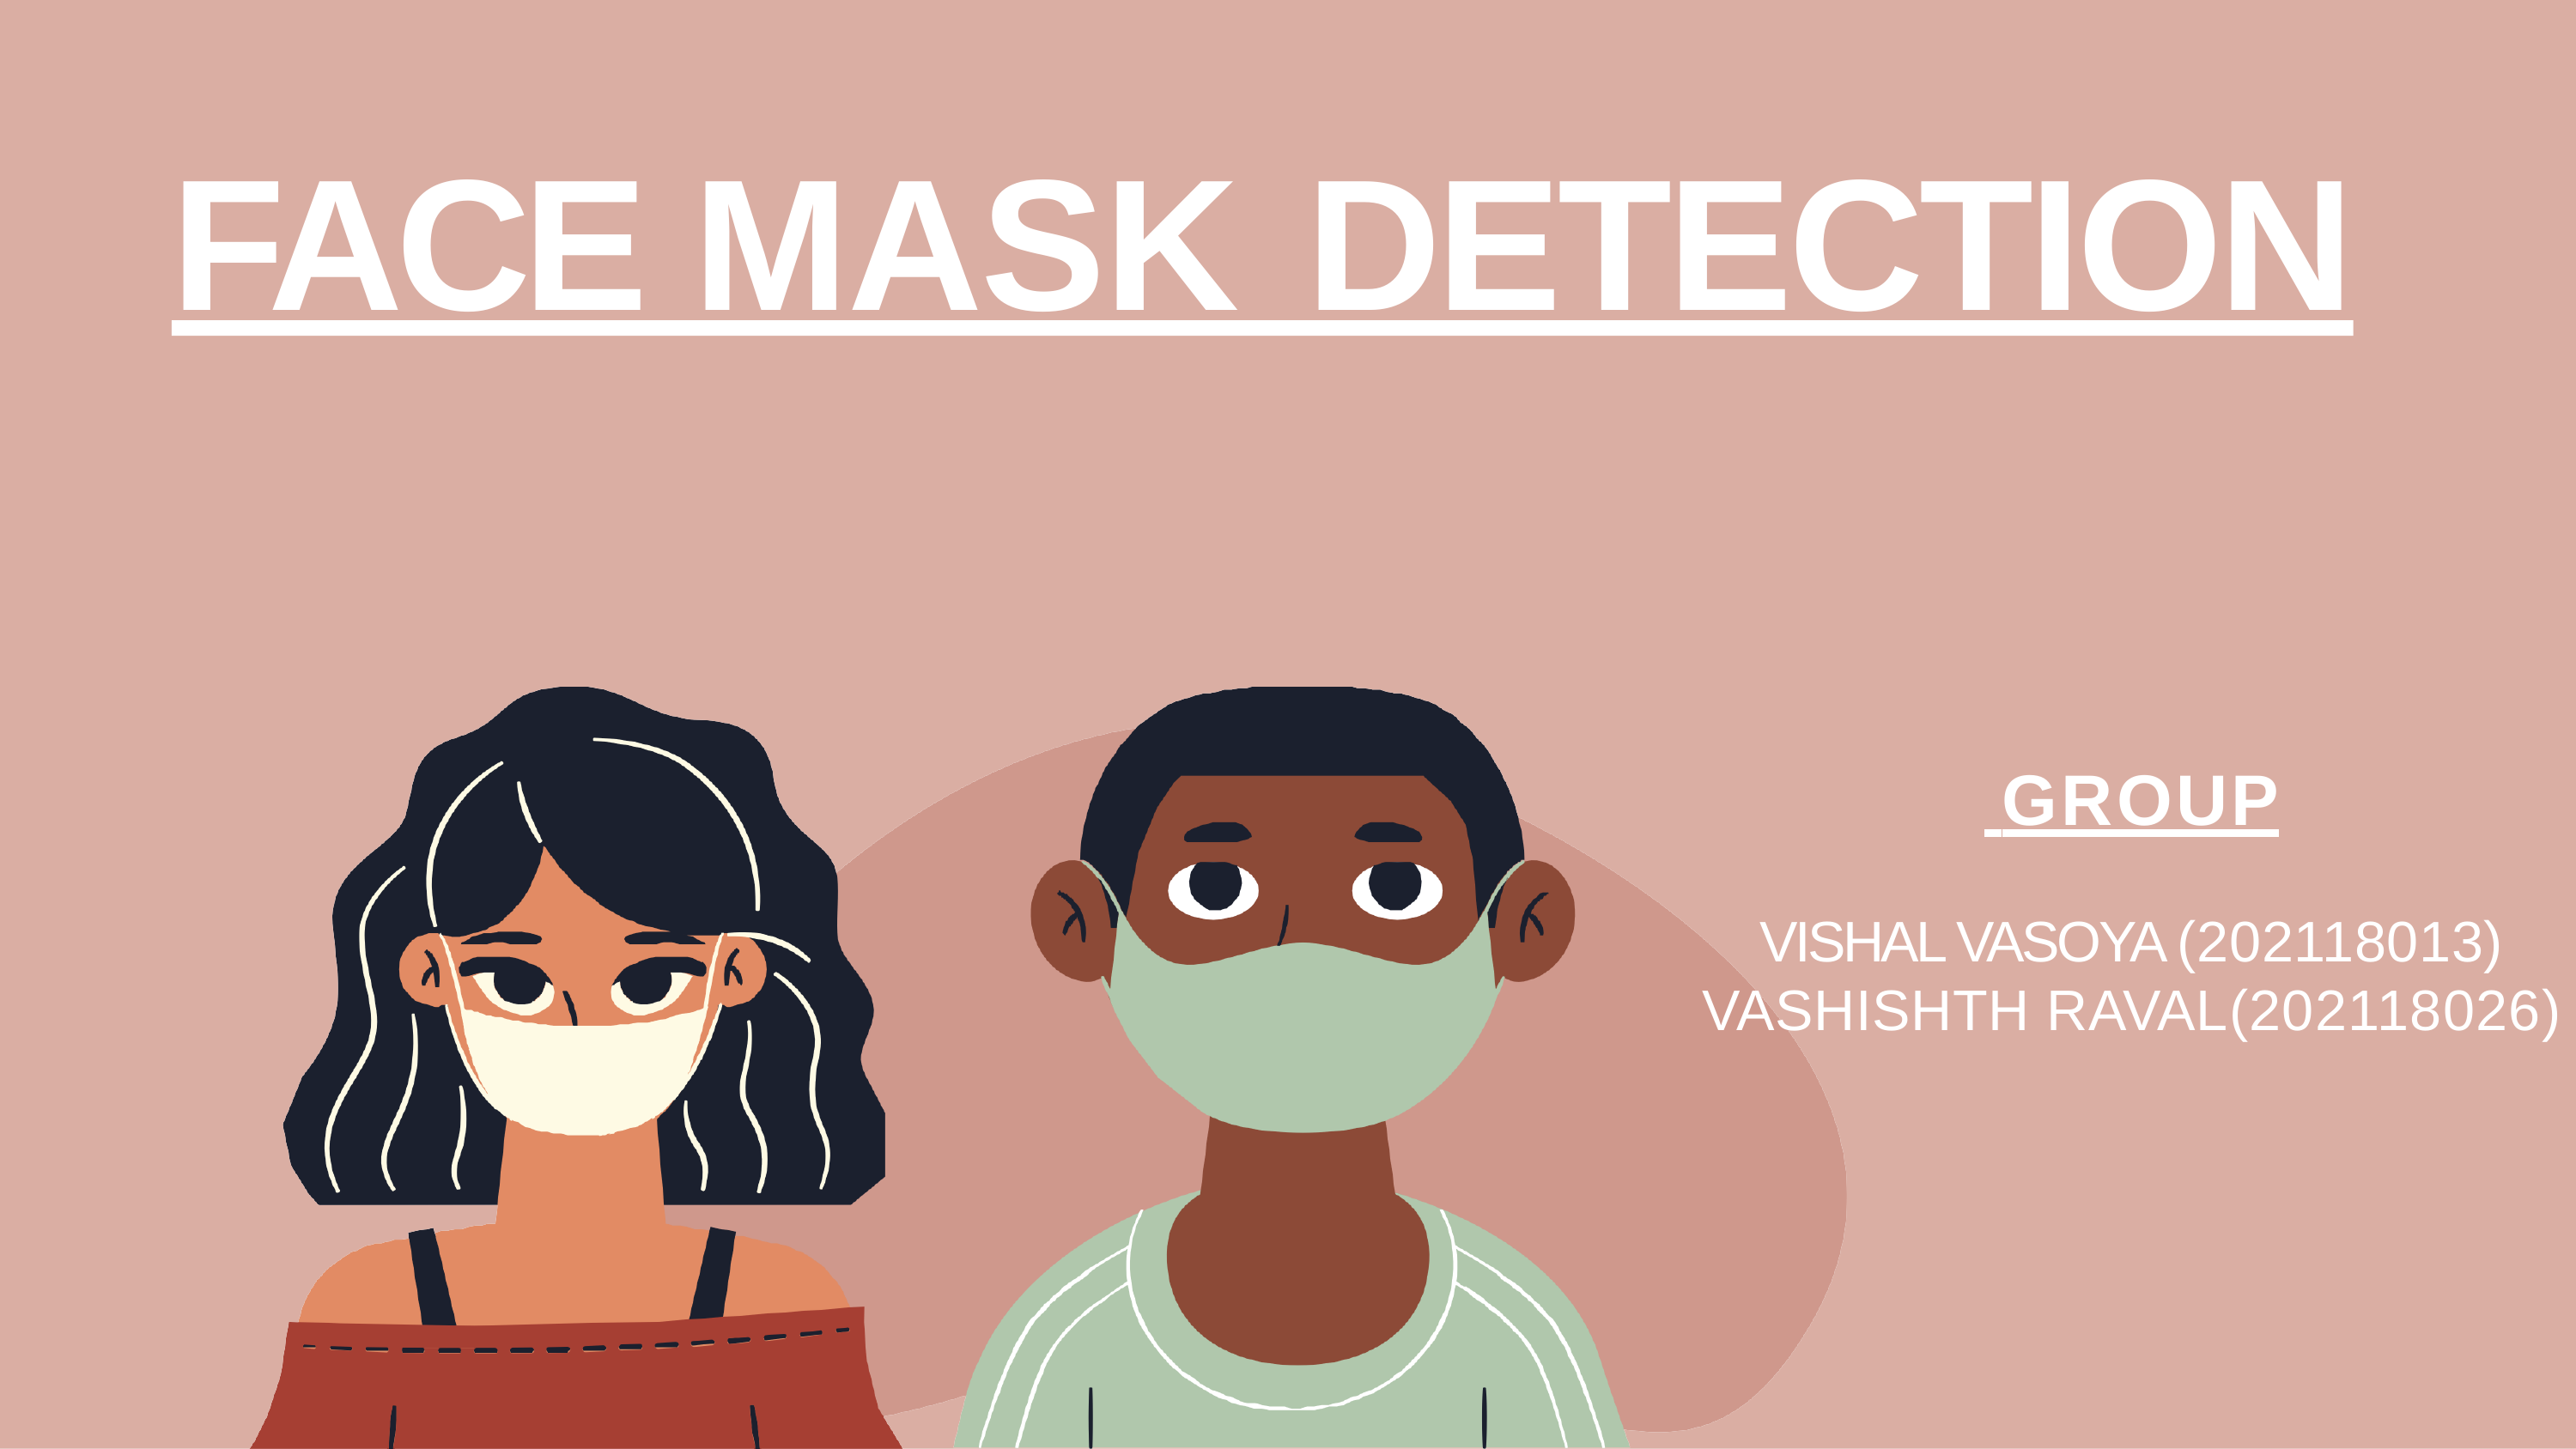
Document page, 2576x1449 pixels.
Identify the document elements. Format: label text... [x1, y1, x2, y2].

text_box GROUP VISHAL VASOYA (202118013) VASHISHTH RAVAL(202118026) [1698, 751, 2566, 1042]
text_box [0, 0, 2576, 1449]
title FACE MASK DETECTION [169, 121, 2355, 366]
text_box [249, 687, 1847, 1449]
